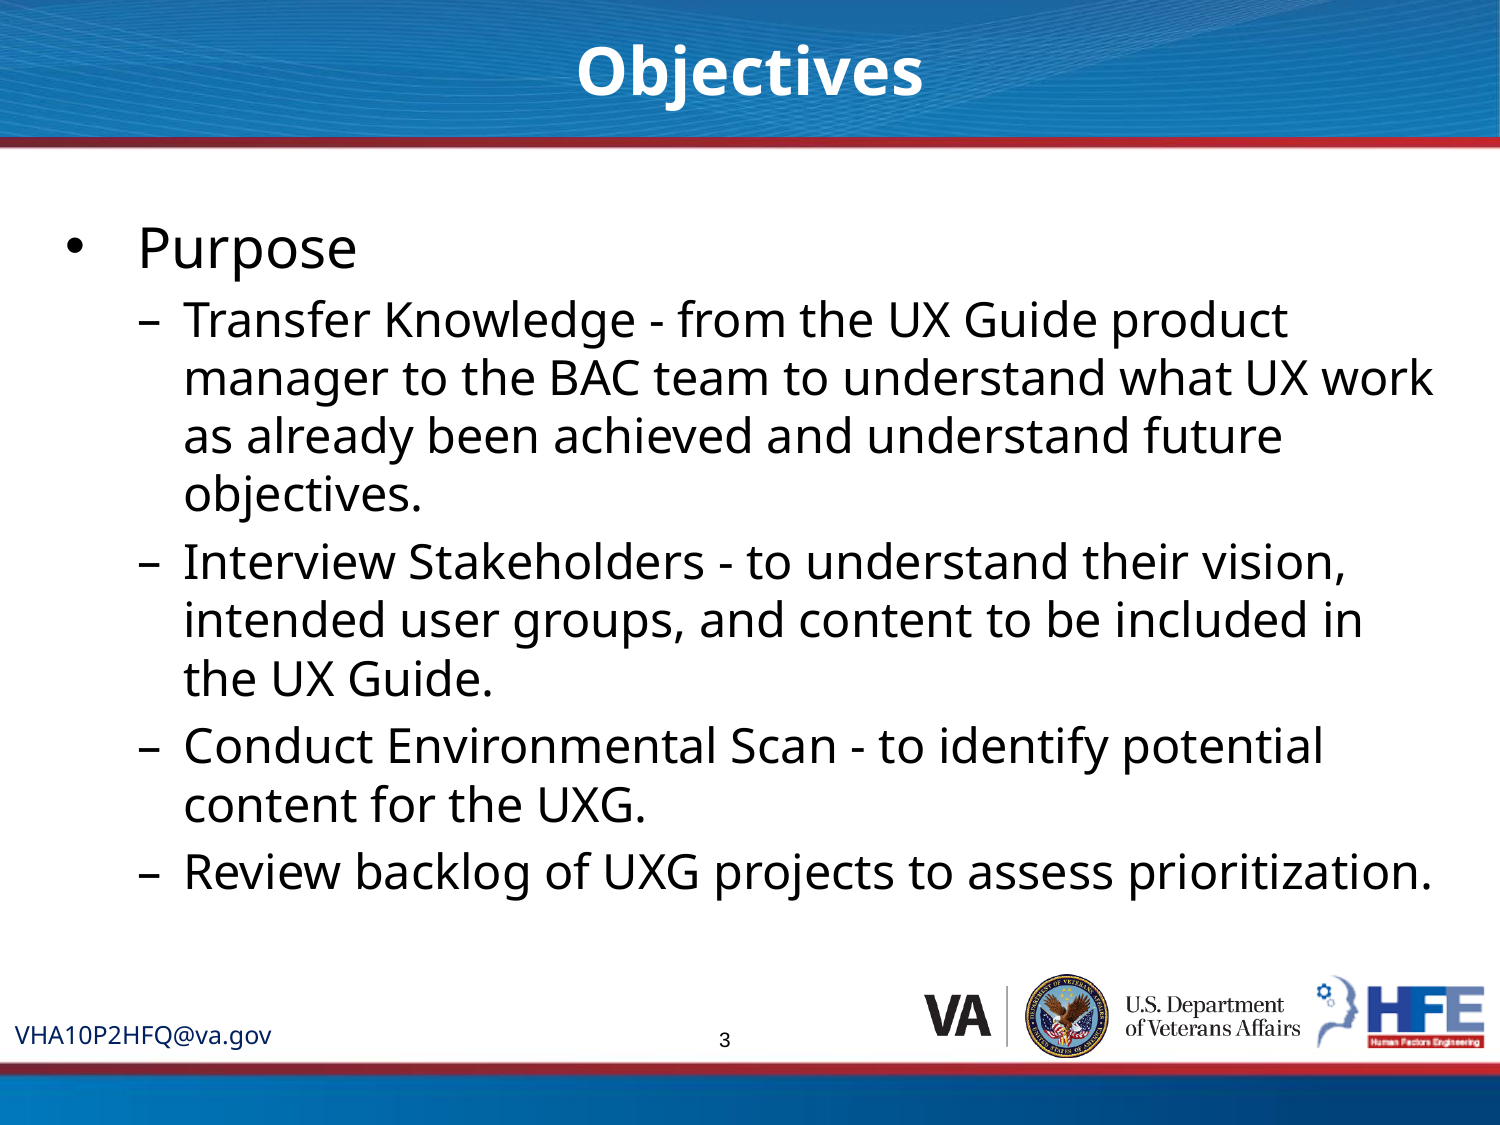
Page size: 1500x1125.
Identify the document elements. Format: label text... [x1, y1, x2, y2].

list Objectives [0, 0, 1500, 137]
list Purpose Transfer Knowledge - from the UX Guide product manager to the BAC team to understand what UX work as already been achieved and understand future objectives. Interview Stakeholders - to understand their vision, intended user groups, and content to be included in the UX Guide. Conduct Environmental Scan - to identify potential content for the UXG. Review backlog of UXG projects to assess prioritization. [50, 204, 1458, 961]
picture [0, 137, 1500, 1125]
